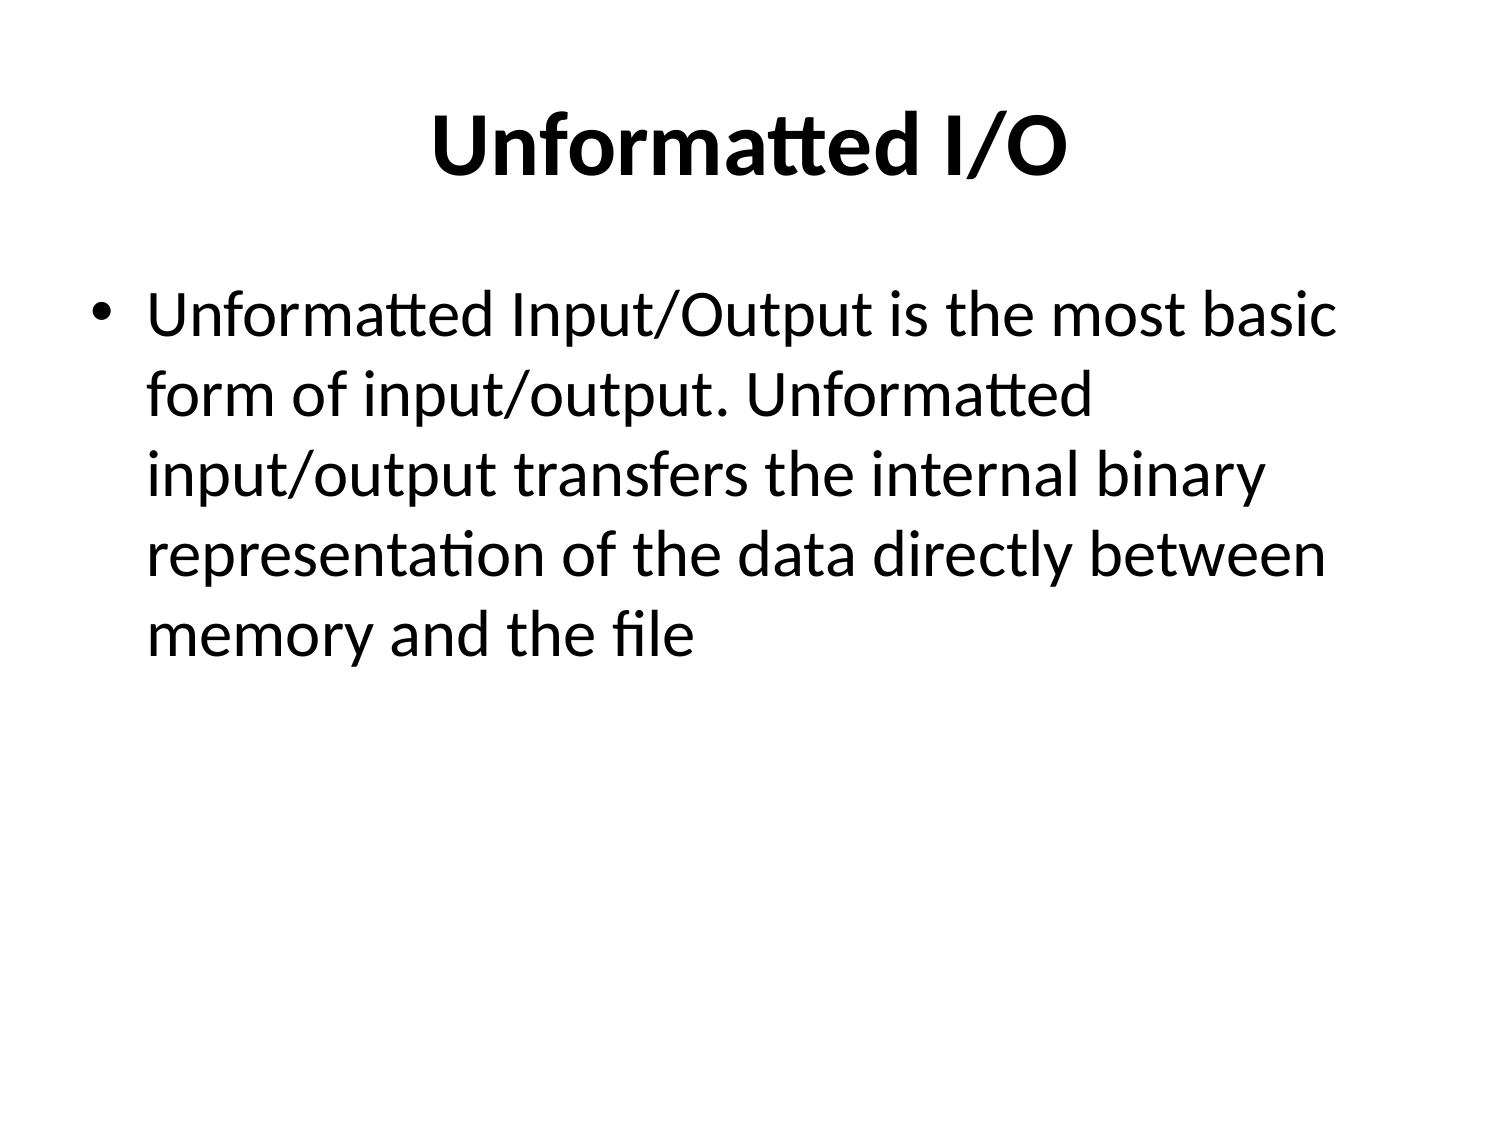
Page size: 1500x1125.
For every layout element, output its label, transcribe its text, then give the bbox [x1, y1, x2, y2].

title Unformatted I/O [75, 45, 1425, 233]
list Unformatted Input/Output is the most basic form of input/output. Unformatted input/output transfers the internal binary representation of the data directly between memory and the file [75, 262, 1425, 1005]
